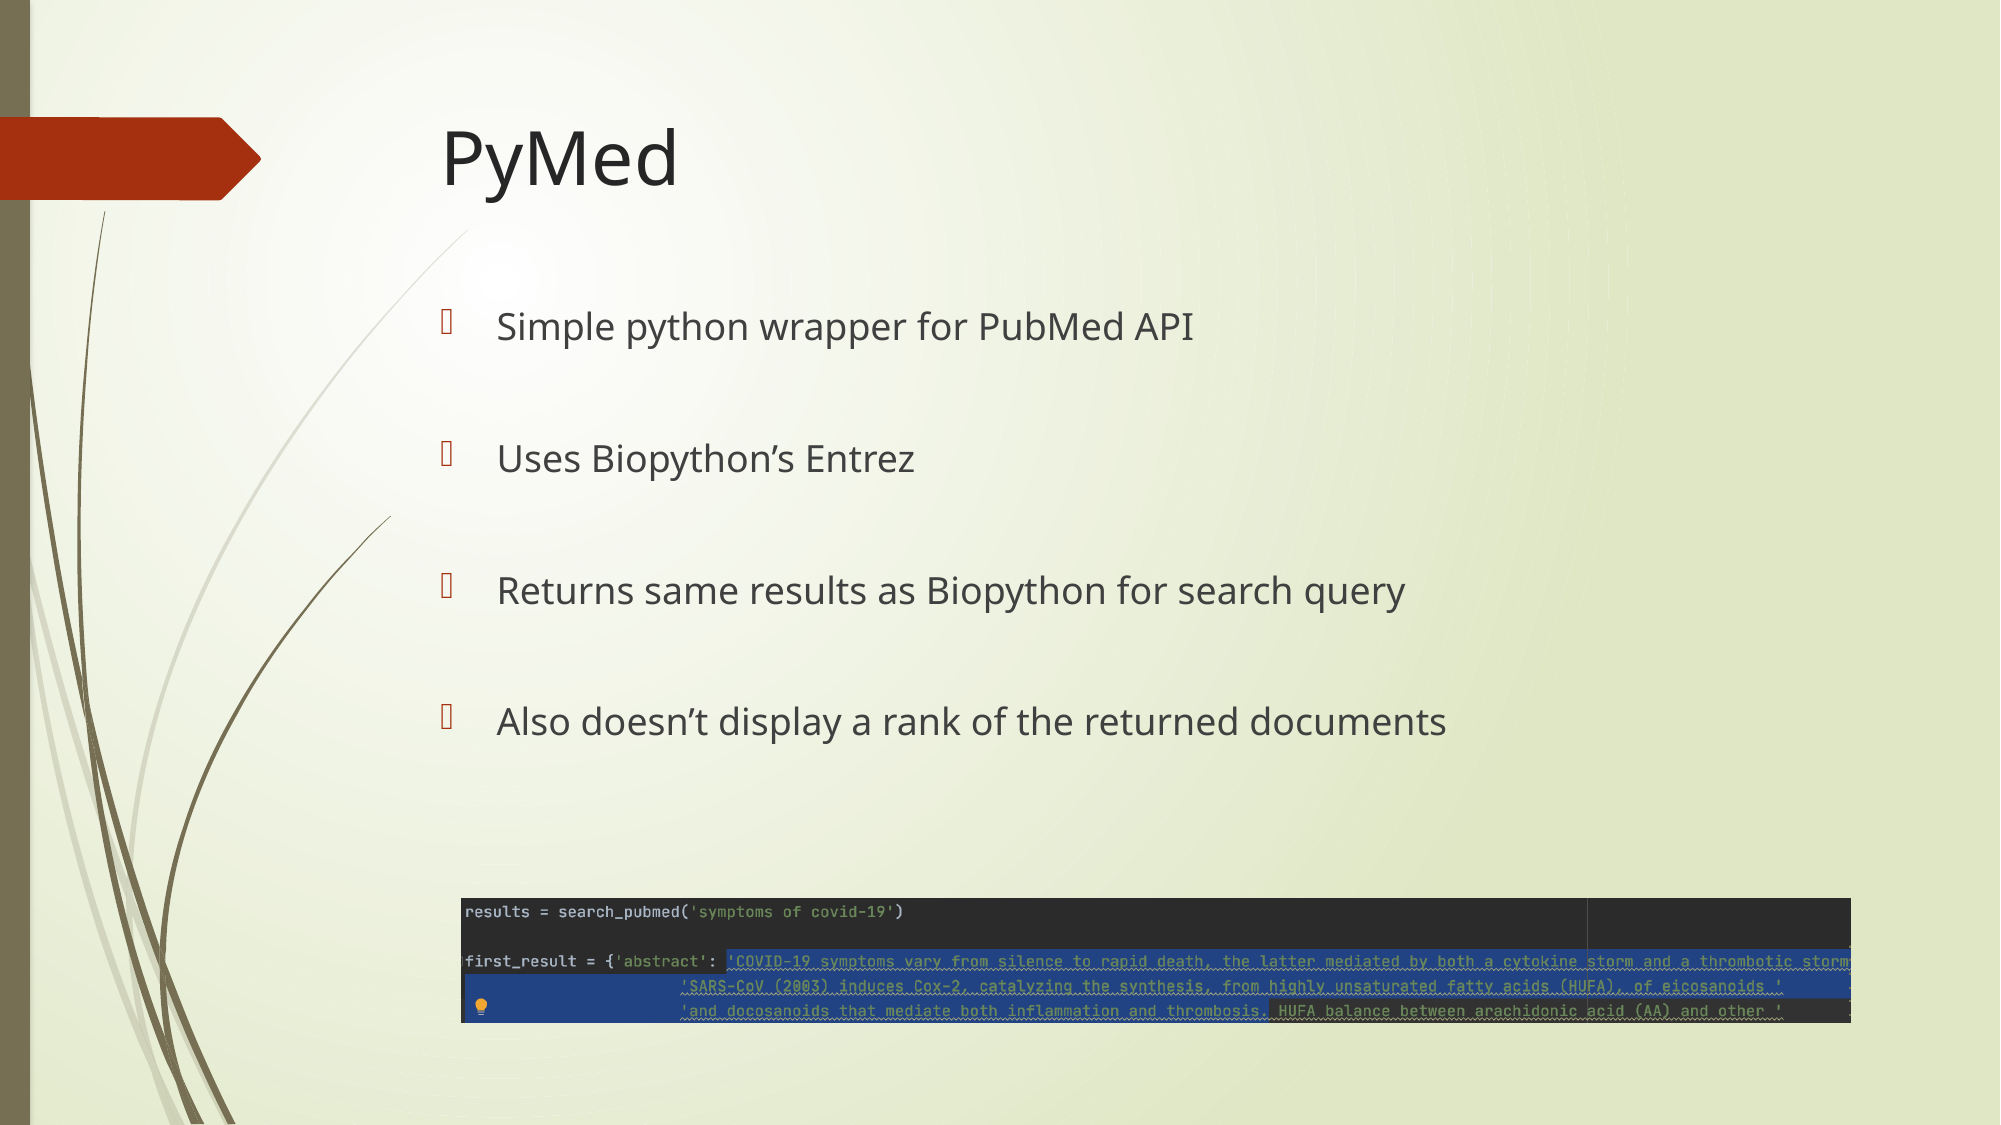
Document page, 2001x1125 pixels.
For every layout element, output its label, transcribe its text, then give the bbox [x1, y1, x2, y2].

picture [461, 898, 1851, 1023]
text_box Simple python wrapper for PubMed API Uses Biopython’s Entrez Returns same results as Biopython for search query Also doesn’t display a rank of the returned documents [425, 295, 1888, 916]
title PyMed [425, 102, 1888, 295]
